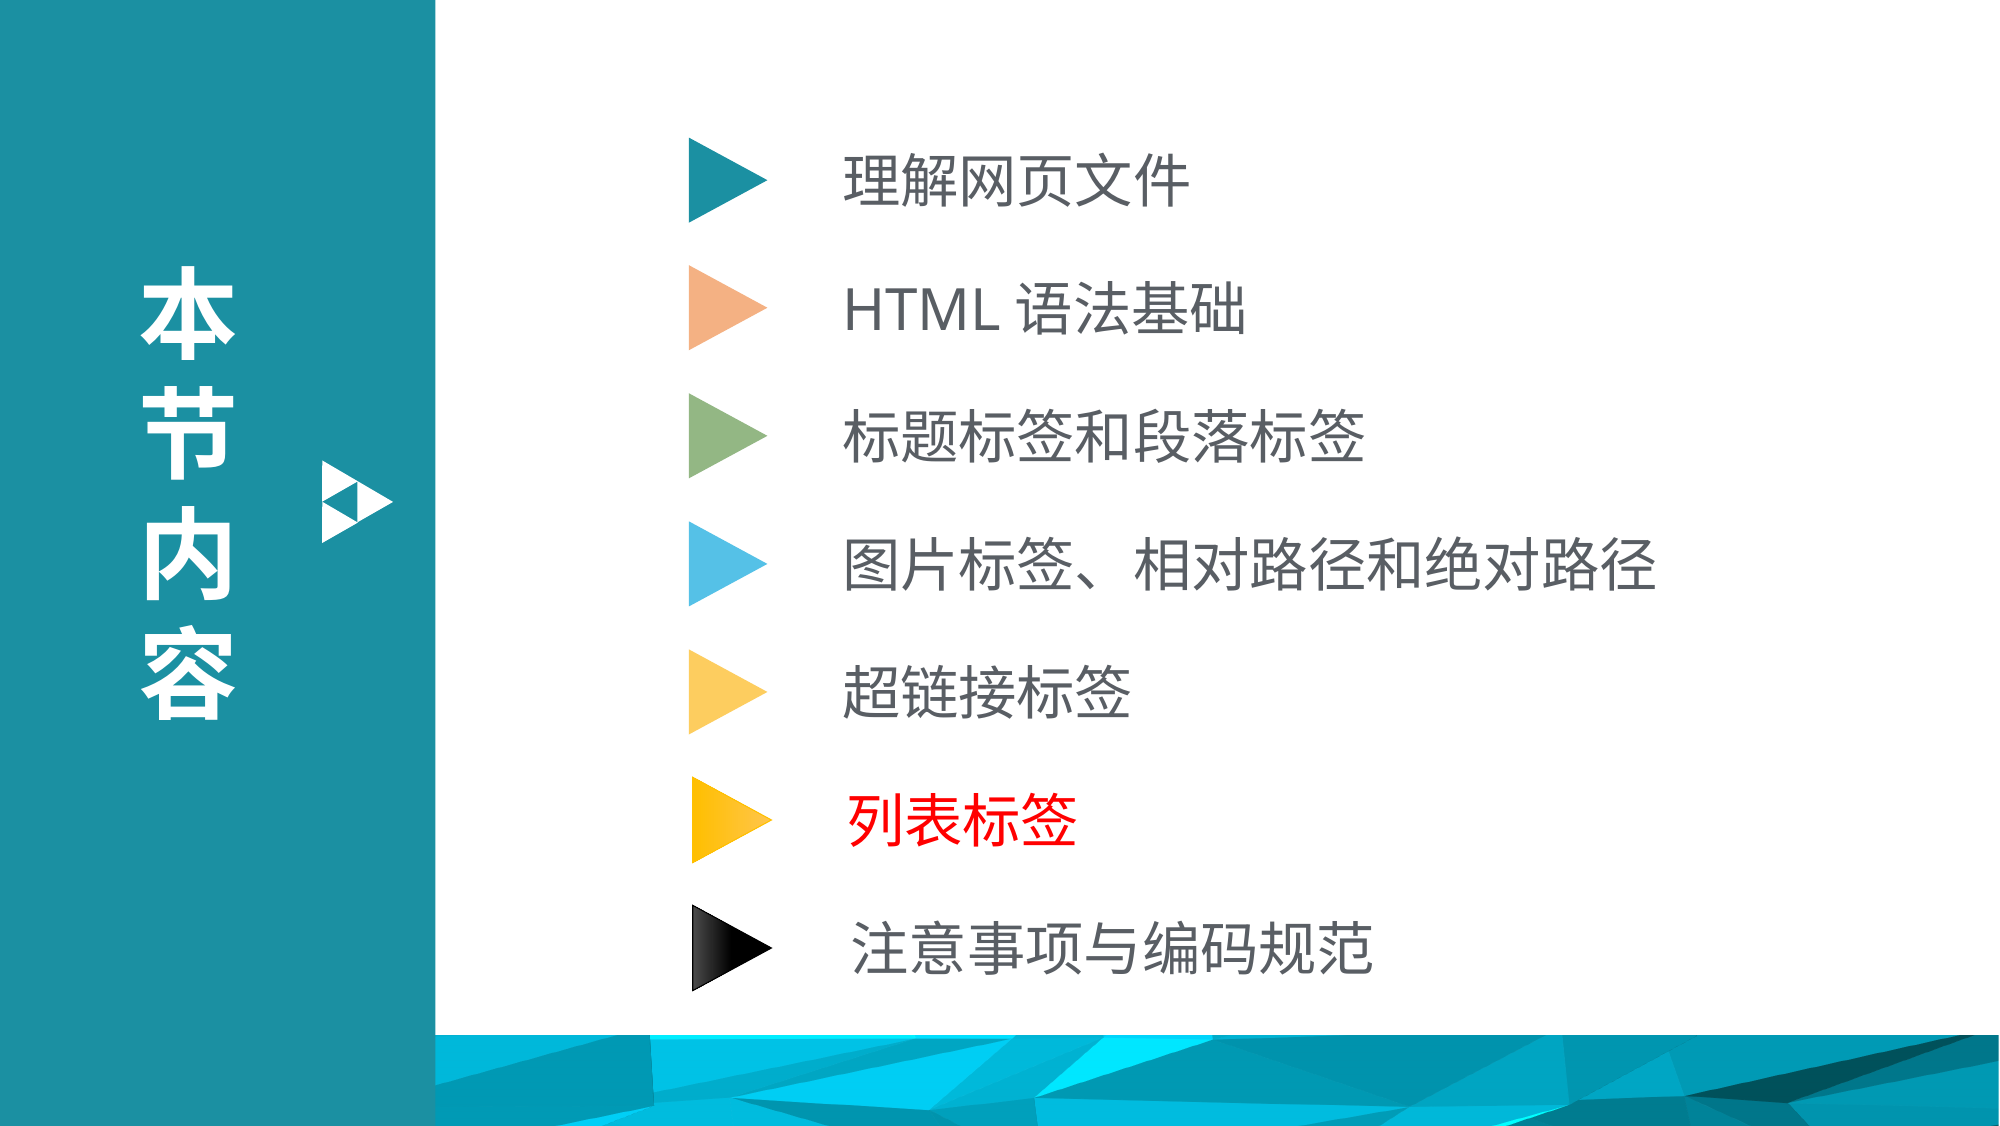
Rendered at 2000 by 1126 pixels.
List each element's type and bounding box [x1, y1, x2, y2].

text_box [310, 458, 387, 536]
picture [436, 1035, 1999, 1126]
text_box [688, 520, 1721, 607]
text_box [688, 137, 1464, 223]
text_box [692, 905, 1473, 991]
text_box [688, 265, 1870, 351]
text_box [688, 648, 1686, 735]
text_box [692, 776, 1721, 863]
text_box [688, 392, 1898, 479]
text_box [0, 0, 436, 1126]
